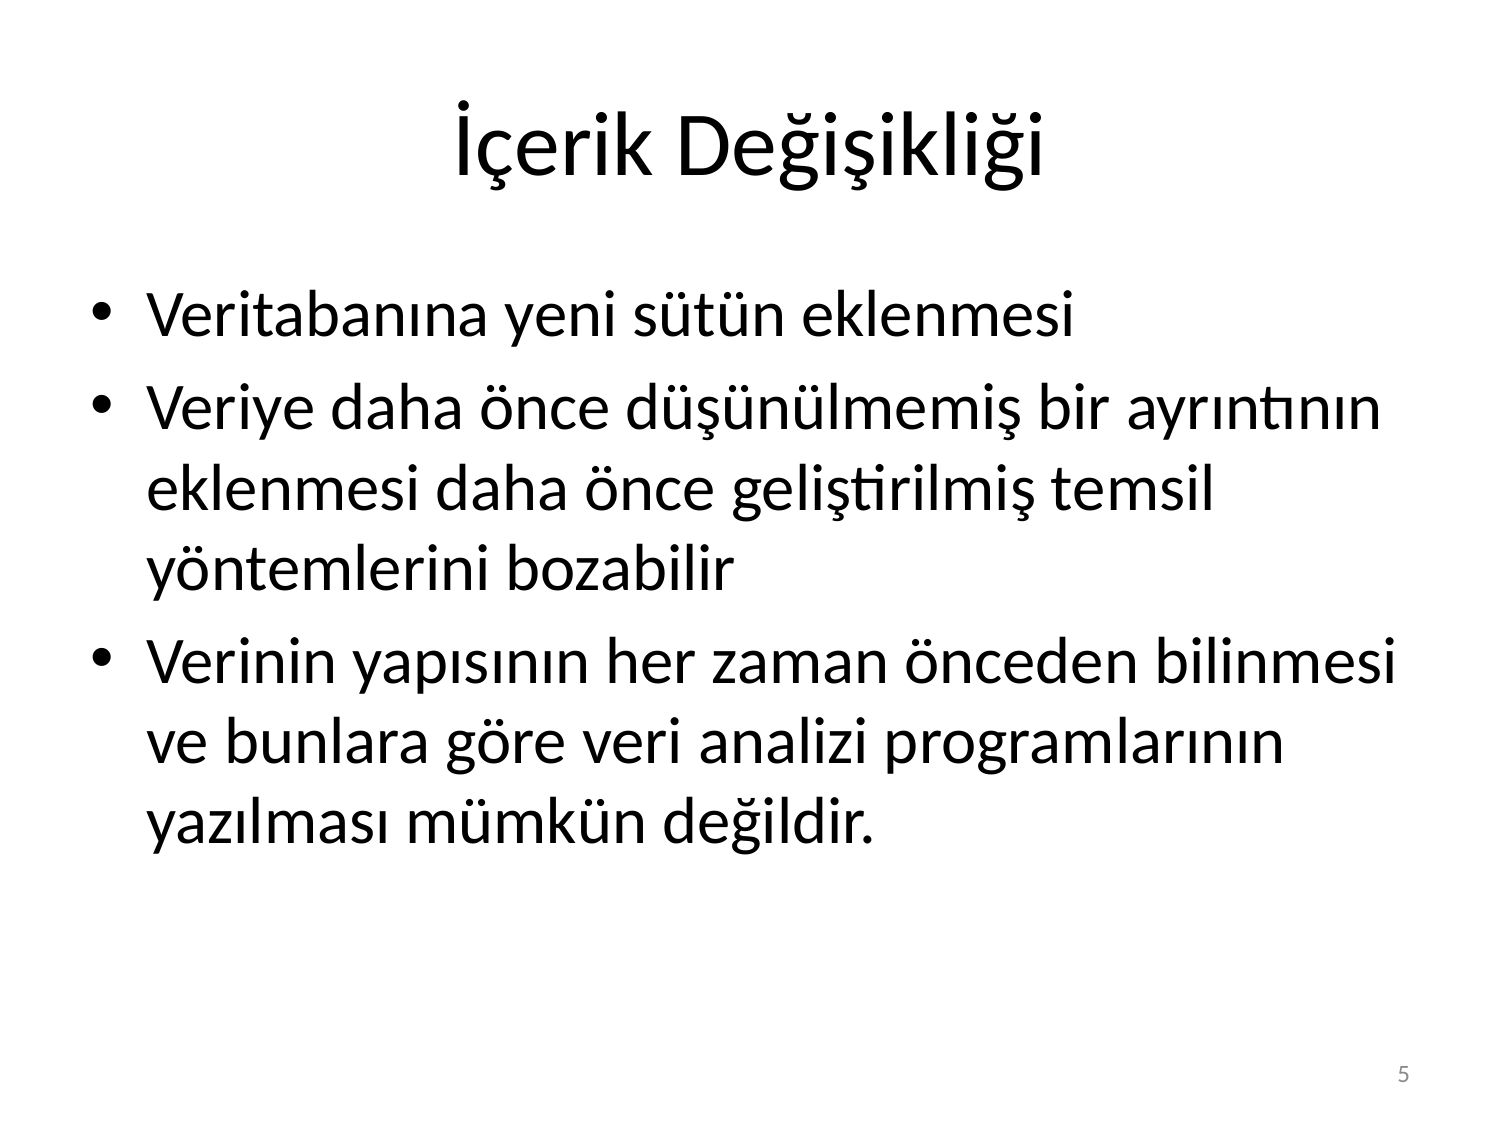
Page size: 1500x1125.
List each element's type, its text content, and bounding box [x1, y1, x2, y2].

list Veritabanına yeni sütün eklenmesi Veriye daha önce düşünülmemiş bir ayrıntının eklenmesi daha önce geliştirilmiş temsil yöntemlerini bozabilir Verinin yapısının her zaman önceden bilinmesi ve bunlara göre veri analizi programlarının yazılması mümkün değildir. [75, 262, 1425, 1005]
title İçerik Değişikliği [75, 45, 1425, 233]
slide_number 5 [1074, 1042, 1425, 1103]
